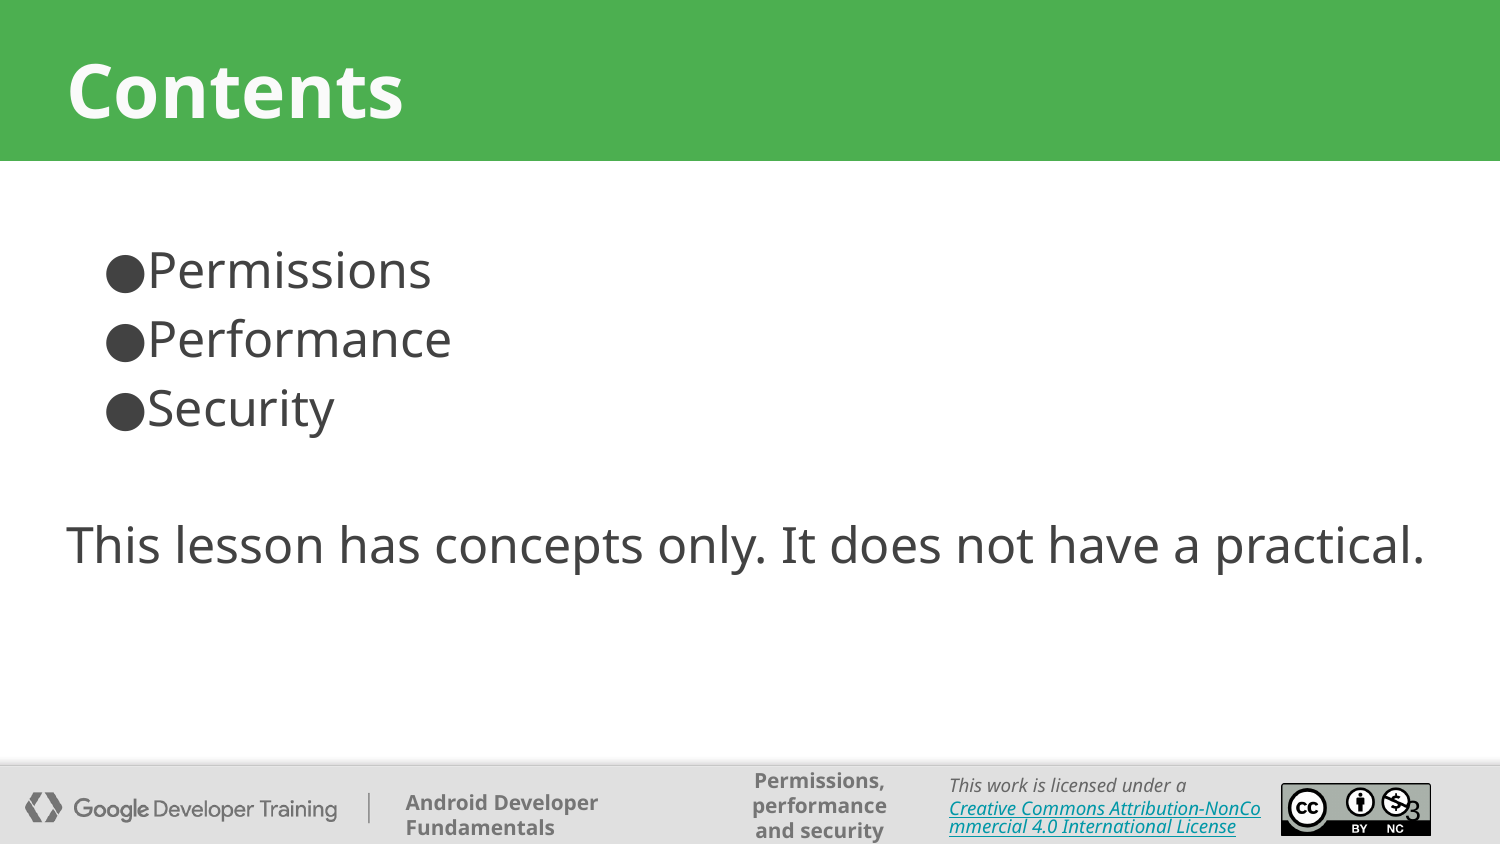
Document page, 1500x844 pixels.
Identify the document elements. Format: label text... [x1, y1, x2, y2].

title Contents [51, 28, 1449, 122]
slide_number ‹#› [1389, 777, 1480, 842]
picture [0, 161, 1500, 844]
list Permissions Performance Security This lesson has concepts only. It does not have a practical. [51, 214, 1480, 728]
